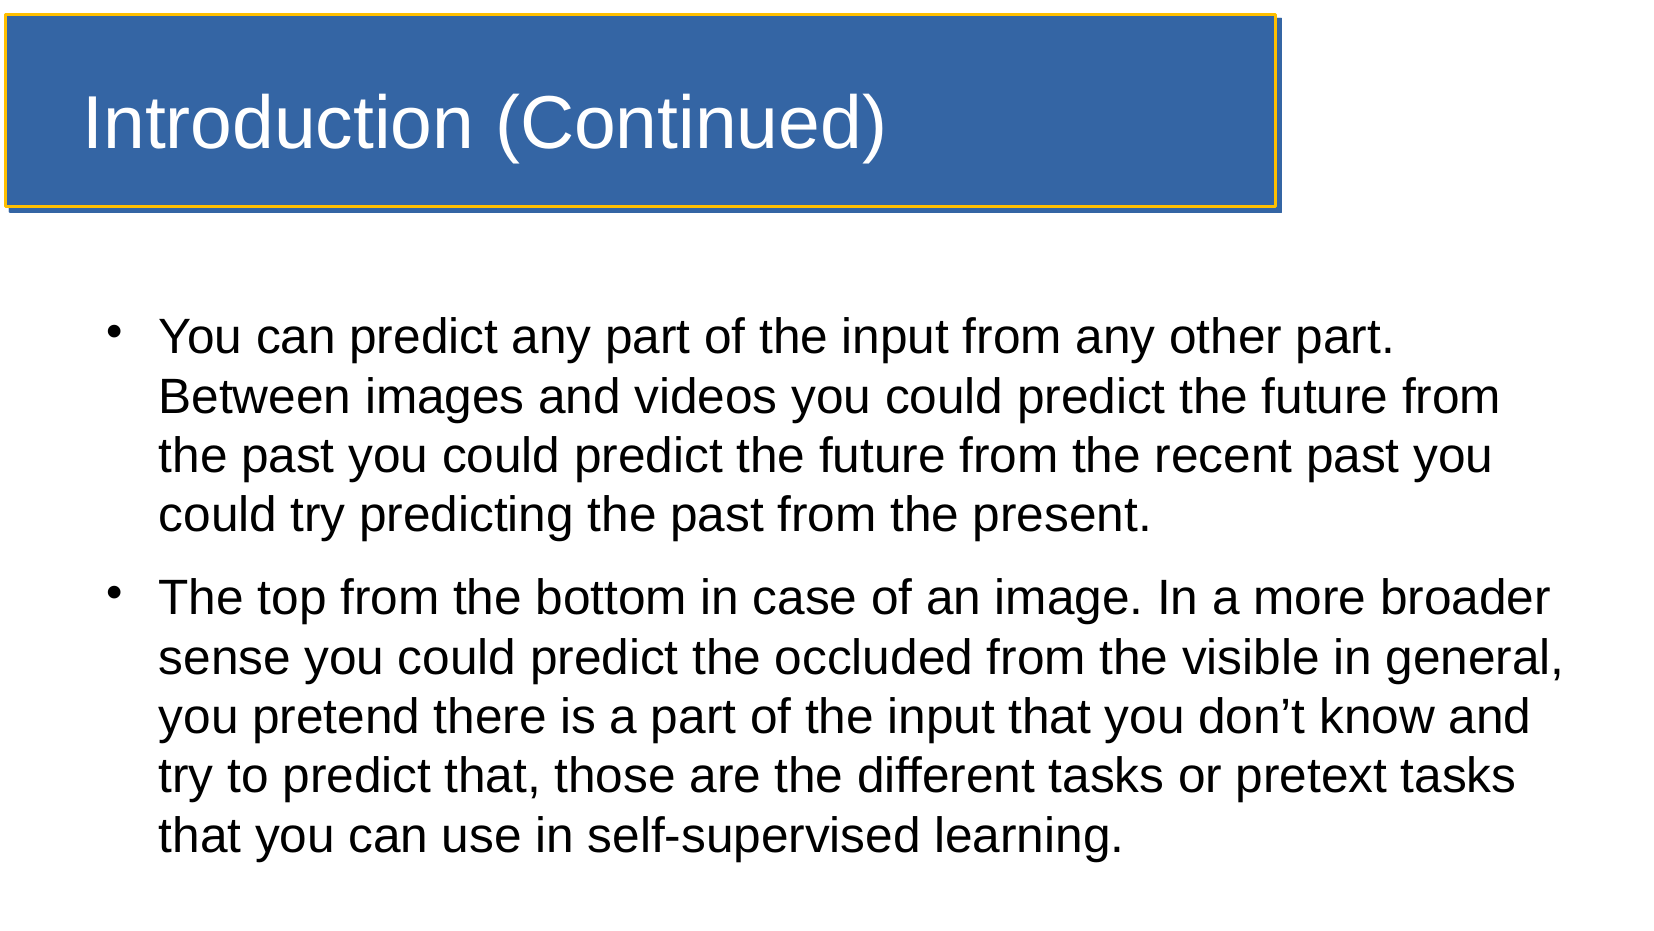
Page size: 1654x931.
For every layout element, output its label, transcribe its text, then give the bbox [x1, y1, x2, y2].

text_box Introduction (Continued) [82, 44, 1235, 192]
text_box You can predict any part of the input from any other part. Between images and videos you could predict the future from the past you could predict the future from the recent past you could try predicting the past from the present. The top from the bottom in case of an image. In a more broader sense you could predict the occluded from the visible in general, you pretend there is a part of the input that you don’t know and try to predict that, those are the different tasks or pretext tasks that you can use in self-supervised learning. [88, 236, 1575, 863]
